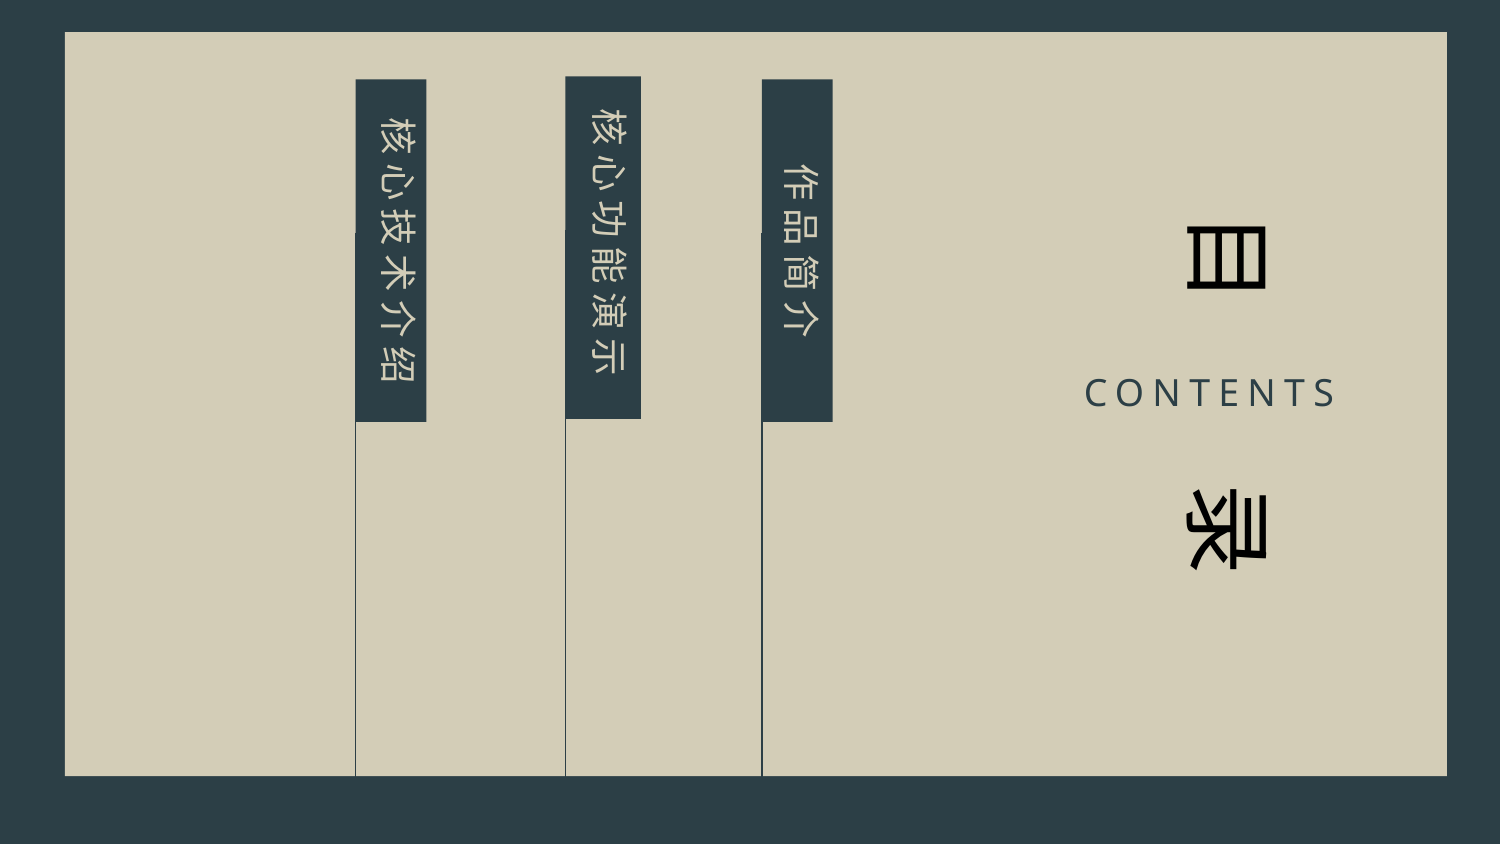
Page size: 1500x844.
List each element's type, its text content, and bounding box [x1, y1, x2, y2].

text_box 录 [1151, 469, 1294, 611]
text_box CONTENTS [1068, 361, 1377, 421]
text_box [565, 76, 642, 780]
text_box 核心功能演示 [564, 71, 641, 75]
text_box [0, 0, 1500, 844]
text_box [63, 30, 1449, 778]
text_box 目 [1151, 197, 1294, 328]
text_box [355, 79, 427, 783]
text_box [761, 79, 833, 783]
